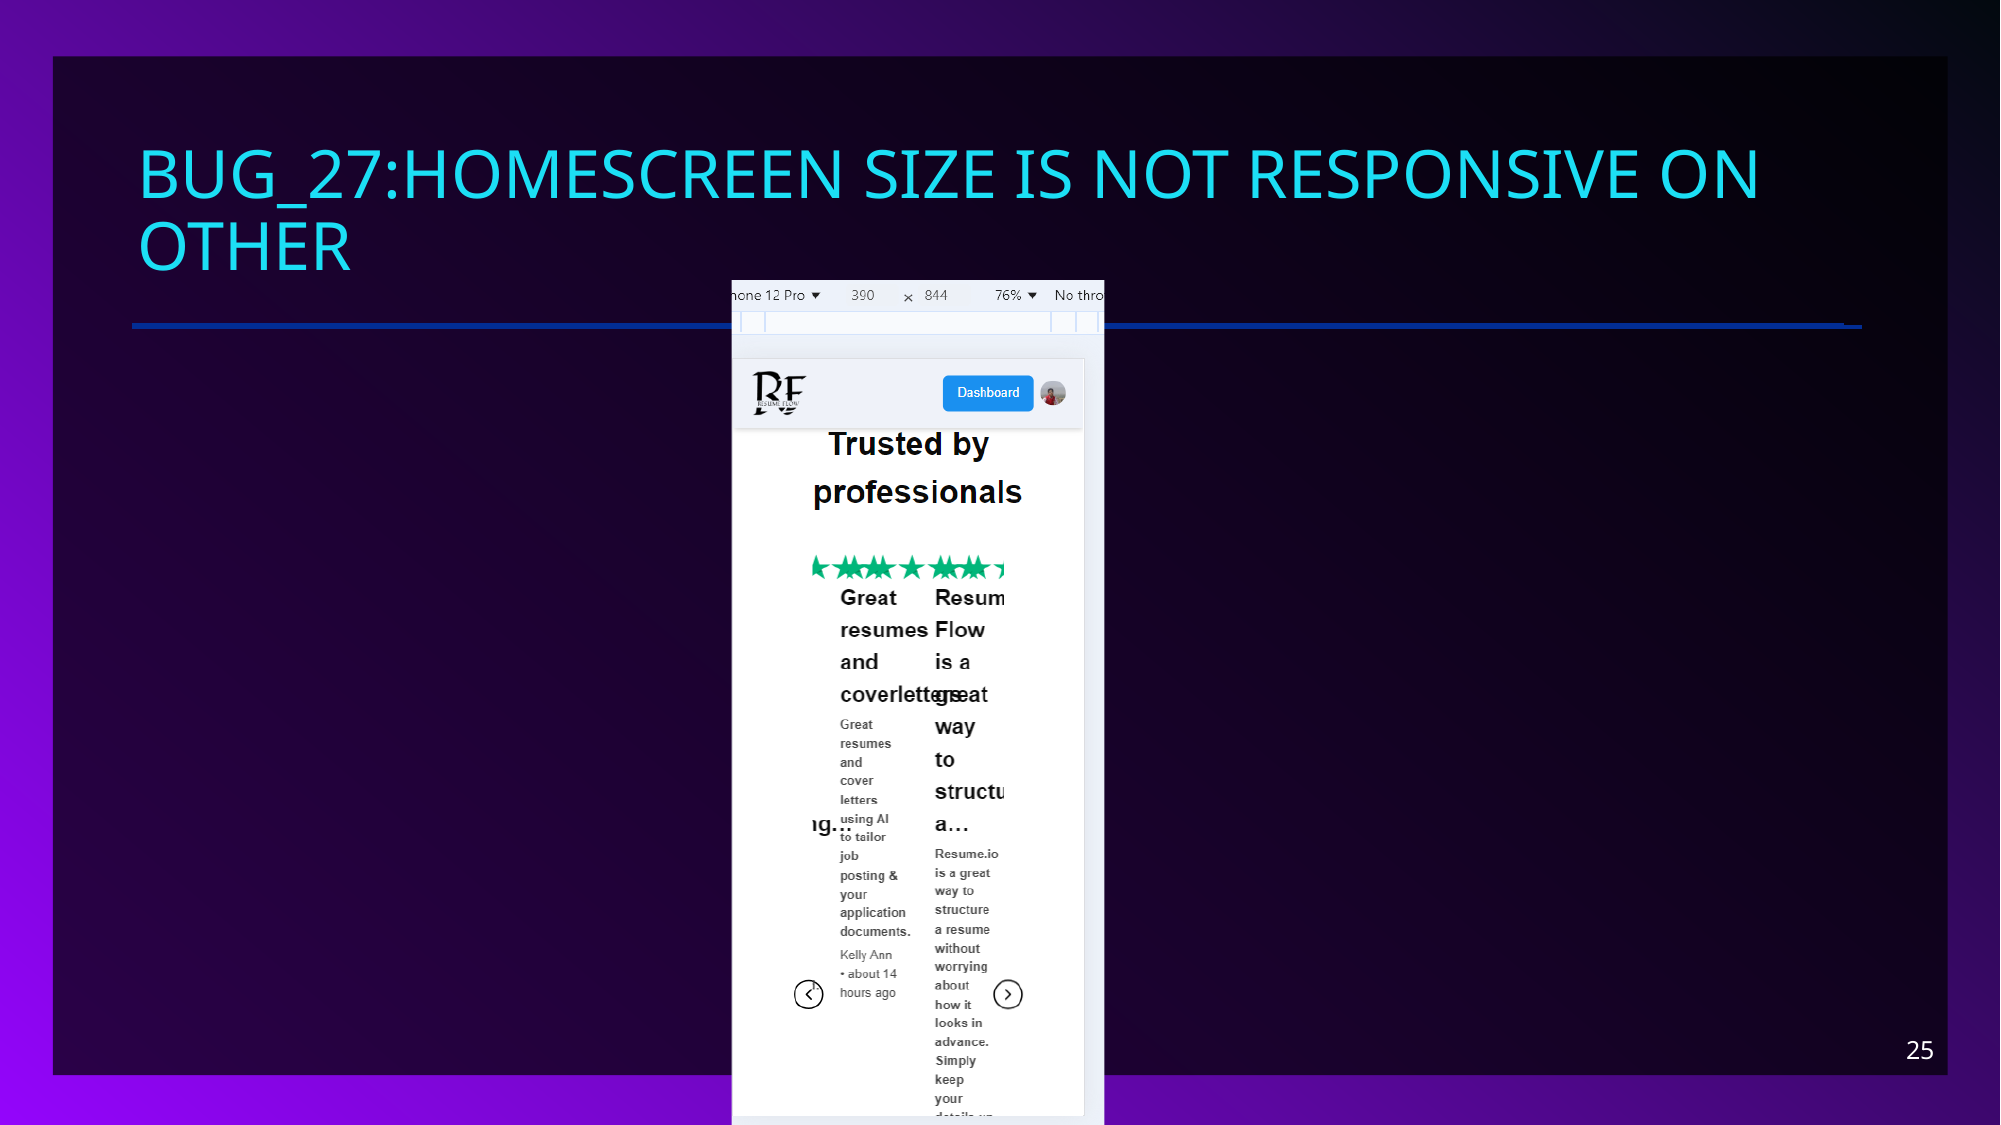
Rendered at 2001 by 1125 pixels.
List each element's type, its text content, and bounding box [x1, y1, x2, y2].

picture [731, 280, 1105, 1125]
slide_number 25 [1499, 1021, 1950, 1082]
title Bug_27:homescreen size is not responsive on other [137, 105, 1862, 293]
